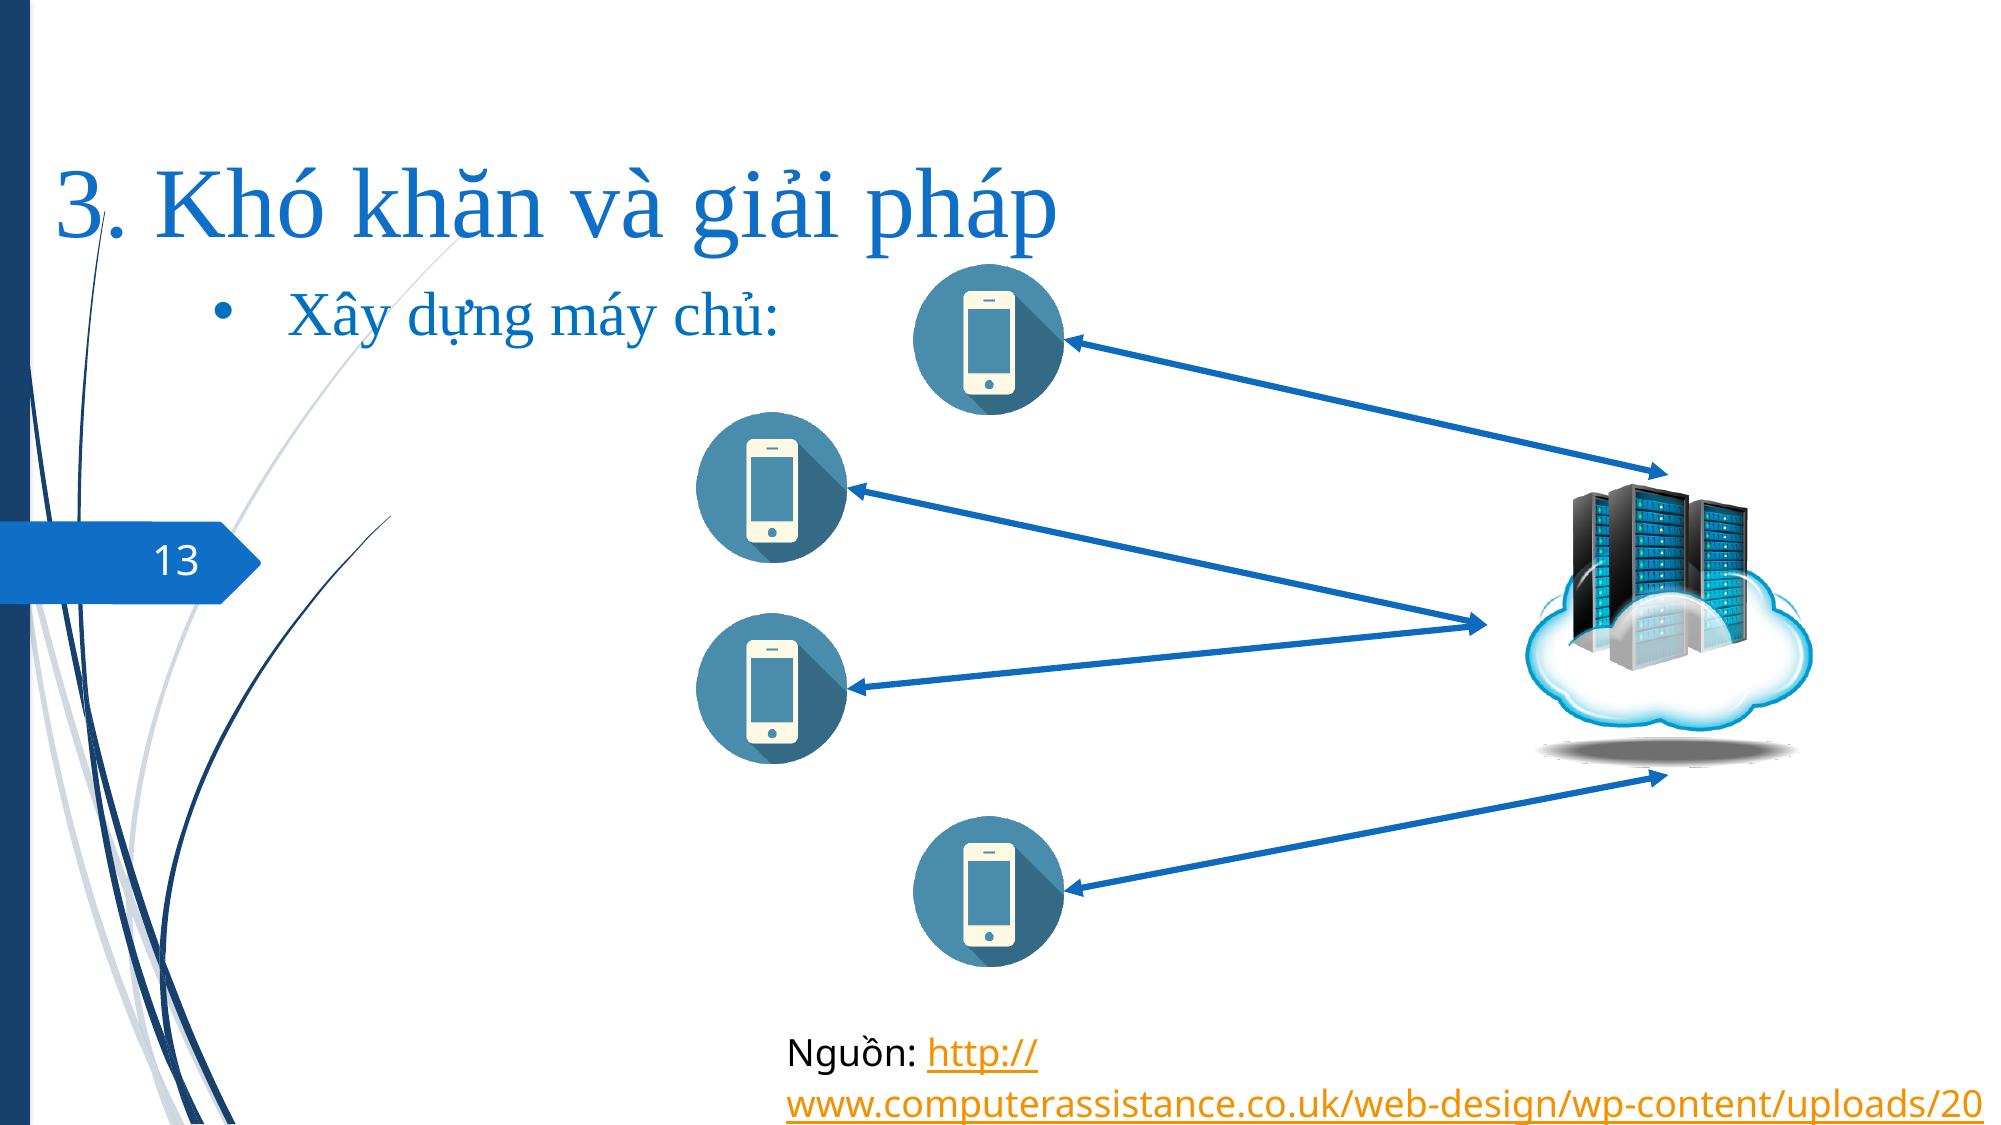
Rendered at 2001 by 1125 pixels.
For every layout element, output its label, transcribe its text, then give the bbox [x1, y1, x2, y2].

picture [696, 613, 847, 765]
picture [913, 264, 1064, 415]
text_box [1063, 339, 1669, 476]
text_box Xây dựng máy chủ: [197, 265, 802, 355]
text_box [846, 624, 1488, 690]
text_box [1063, 774, 1669, 892]
picture [913, 816, 1064, 967]
picture [1487, 474, 1850, 776]
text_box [846, 487, 1488, 624]
picture [696, 412, 847, 564]
title 3. Khó khăn và giải pháp [39, 105, 1105, 266]
slide_number 13 [87, 532, 216, 592]
text_box Nguồn: http://www.computerassistance.co.uk/web-design/wp-content/uploads/2014/07/saas-large.png [771, 1021, 2000, 1125]
